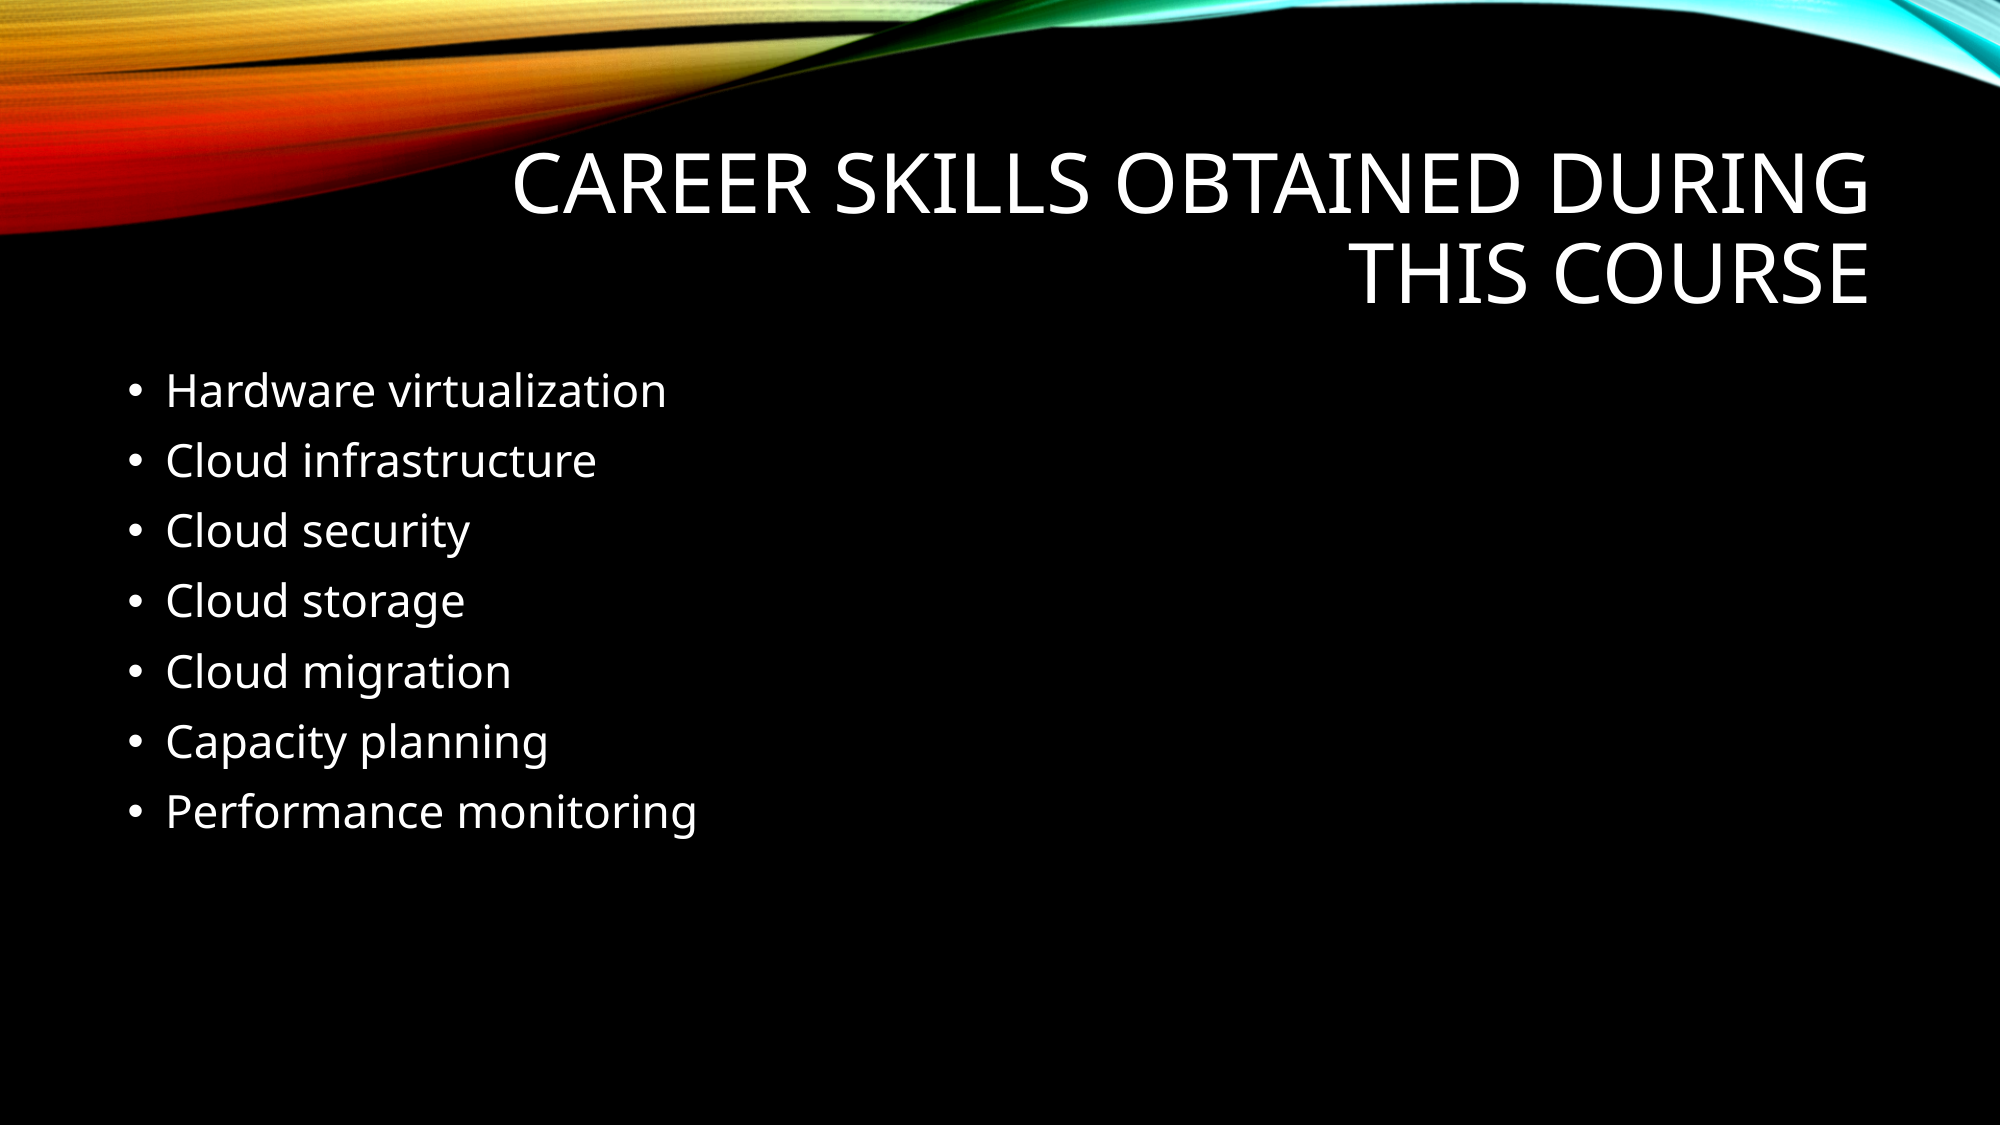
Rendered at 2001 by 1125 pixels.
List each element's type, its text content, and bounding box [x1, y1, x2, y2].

picture [0, 0, 2000, 237]
list Hardware virtualization Cloud infrastructure Cloud security Cloud storage Cloud migration Capacity planning Performance monitoring [112, 360, 1888, 1021]
title Career skills obtained during this course [474, 125, 1888, 338]
